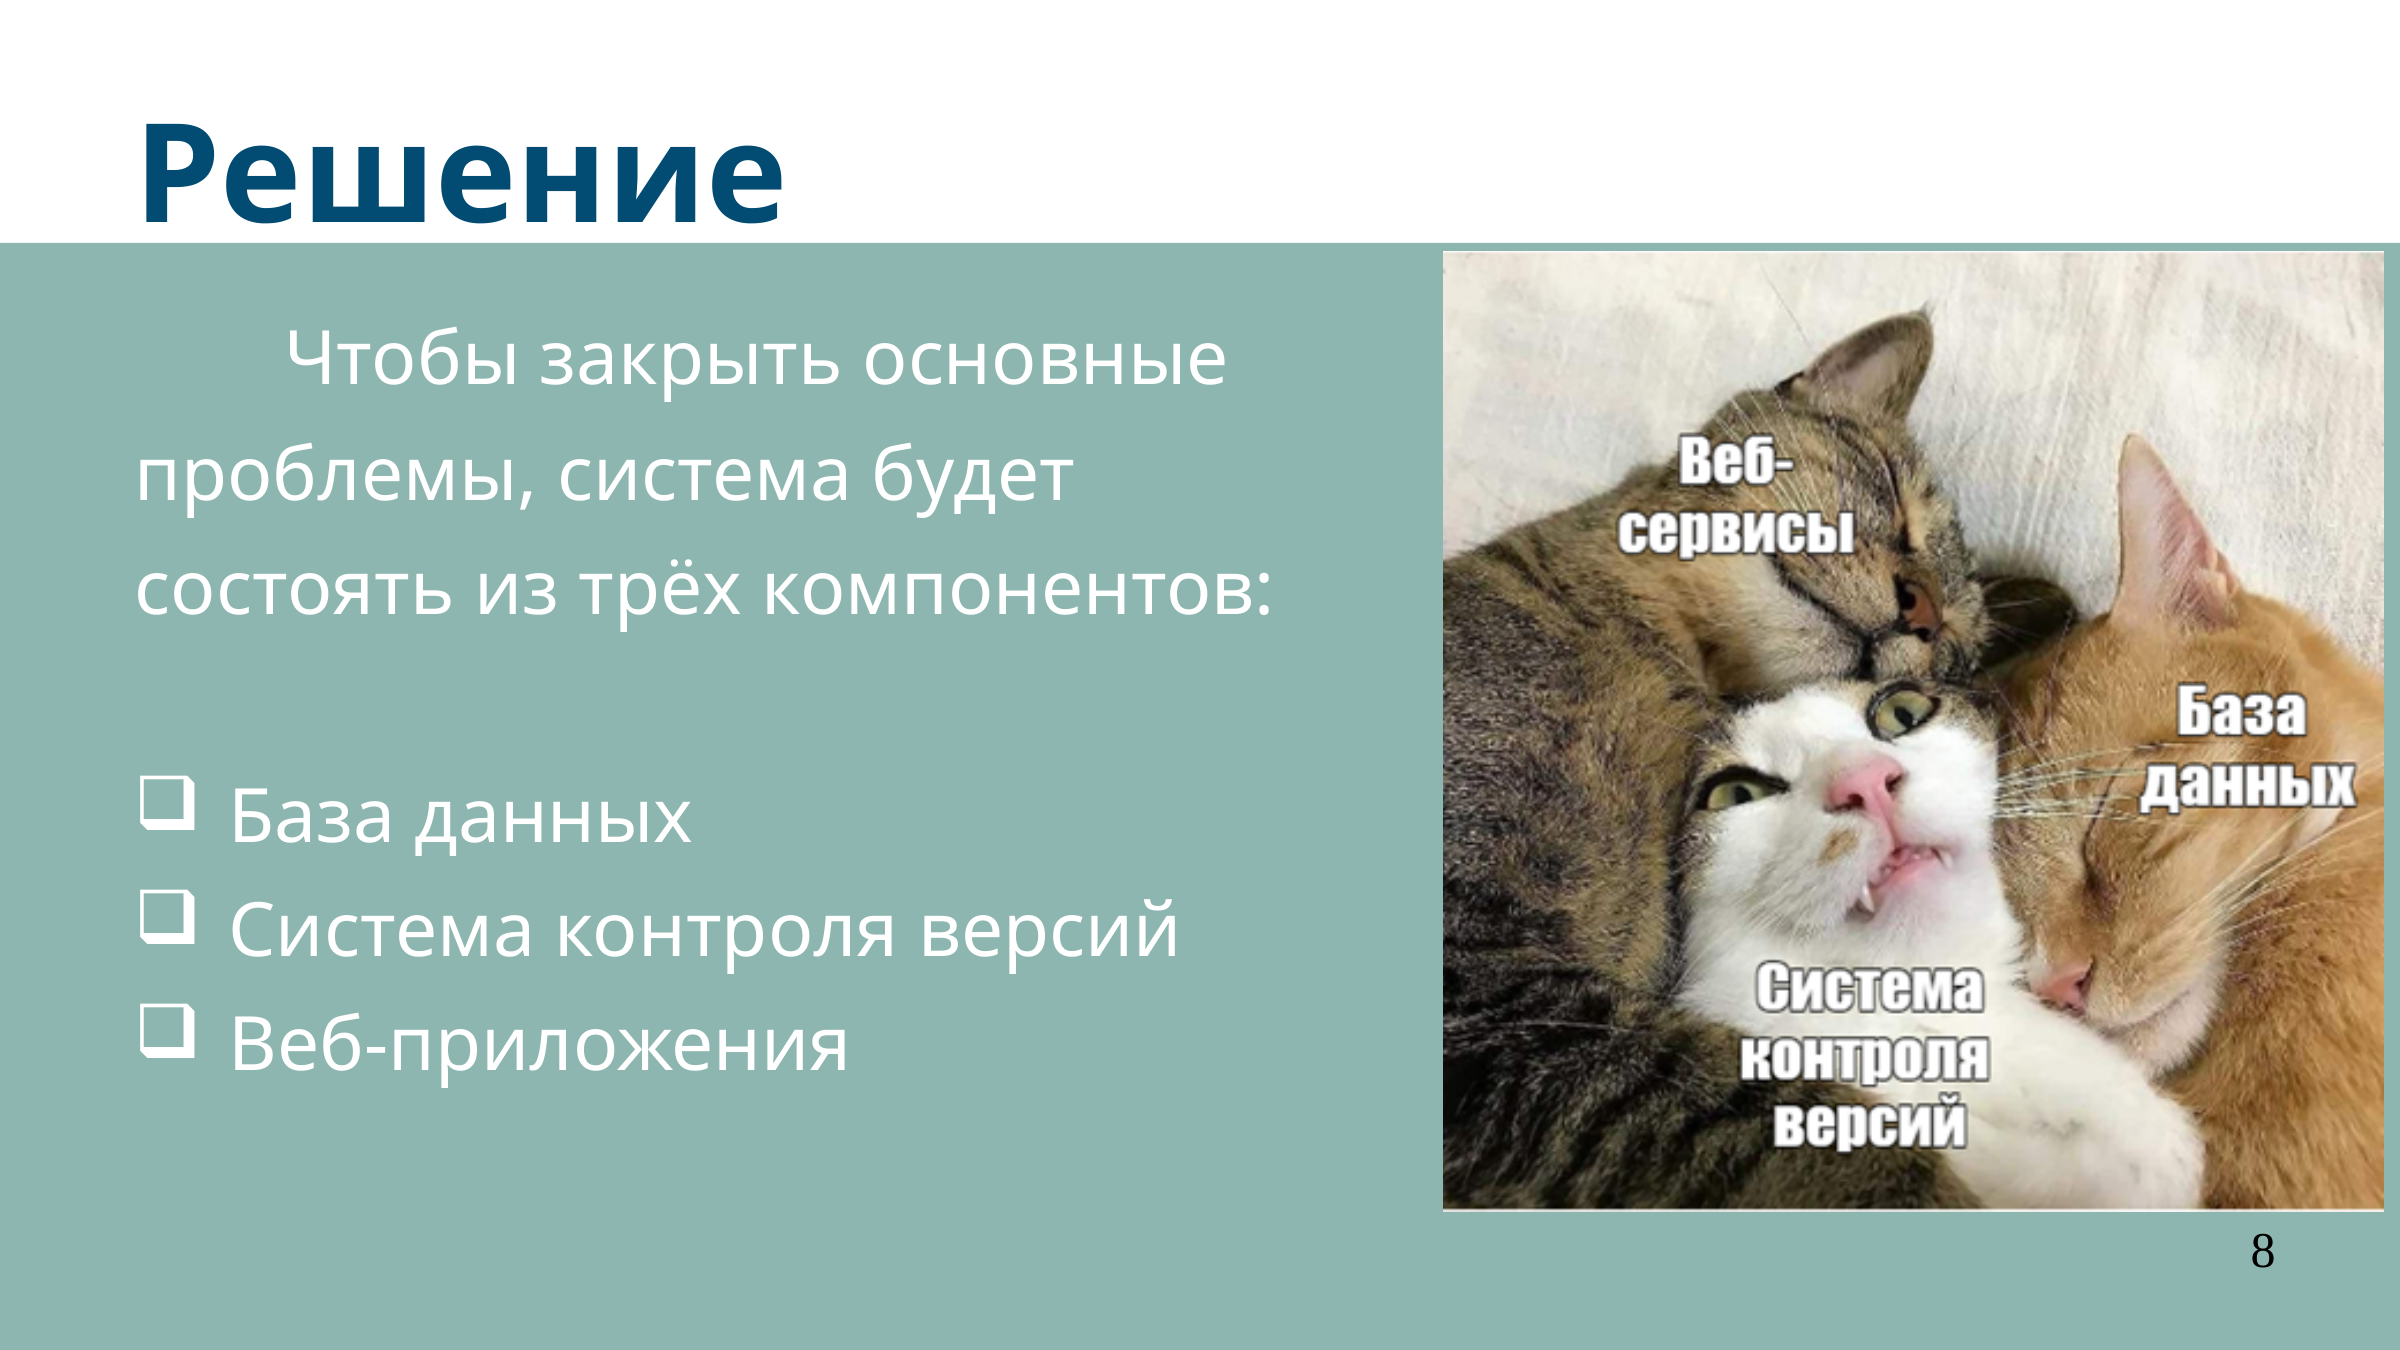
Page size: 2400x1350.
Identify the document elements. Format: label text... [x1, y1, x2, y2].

text_box [0, 242, 2400, 1350]
text_box Решение [120, 129, 1062, 243]
picture [1443, 251, 2384, 1212]
text_box 8 [2235, 1212, 2291, 1285]
text_box Чтобы закрыть основные проблемы, система будет состоять из трёх компонентов: База данных Система контроля версий Веб-приложения [120, 280, 1359, 1108]
